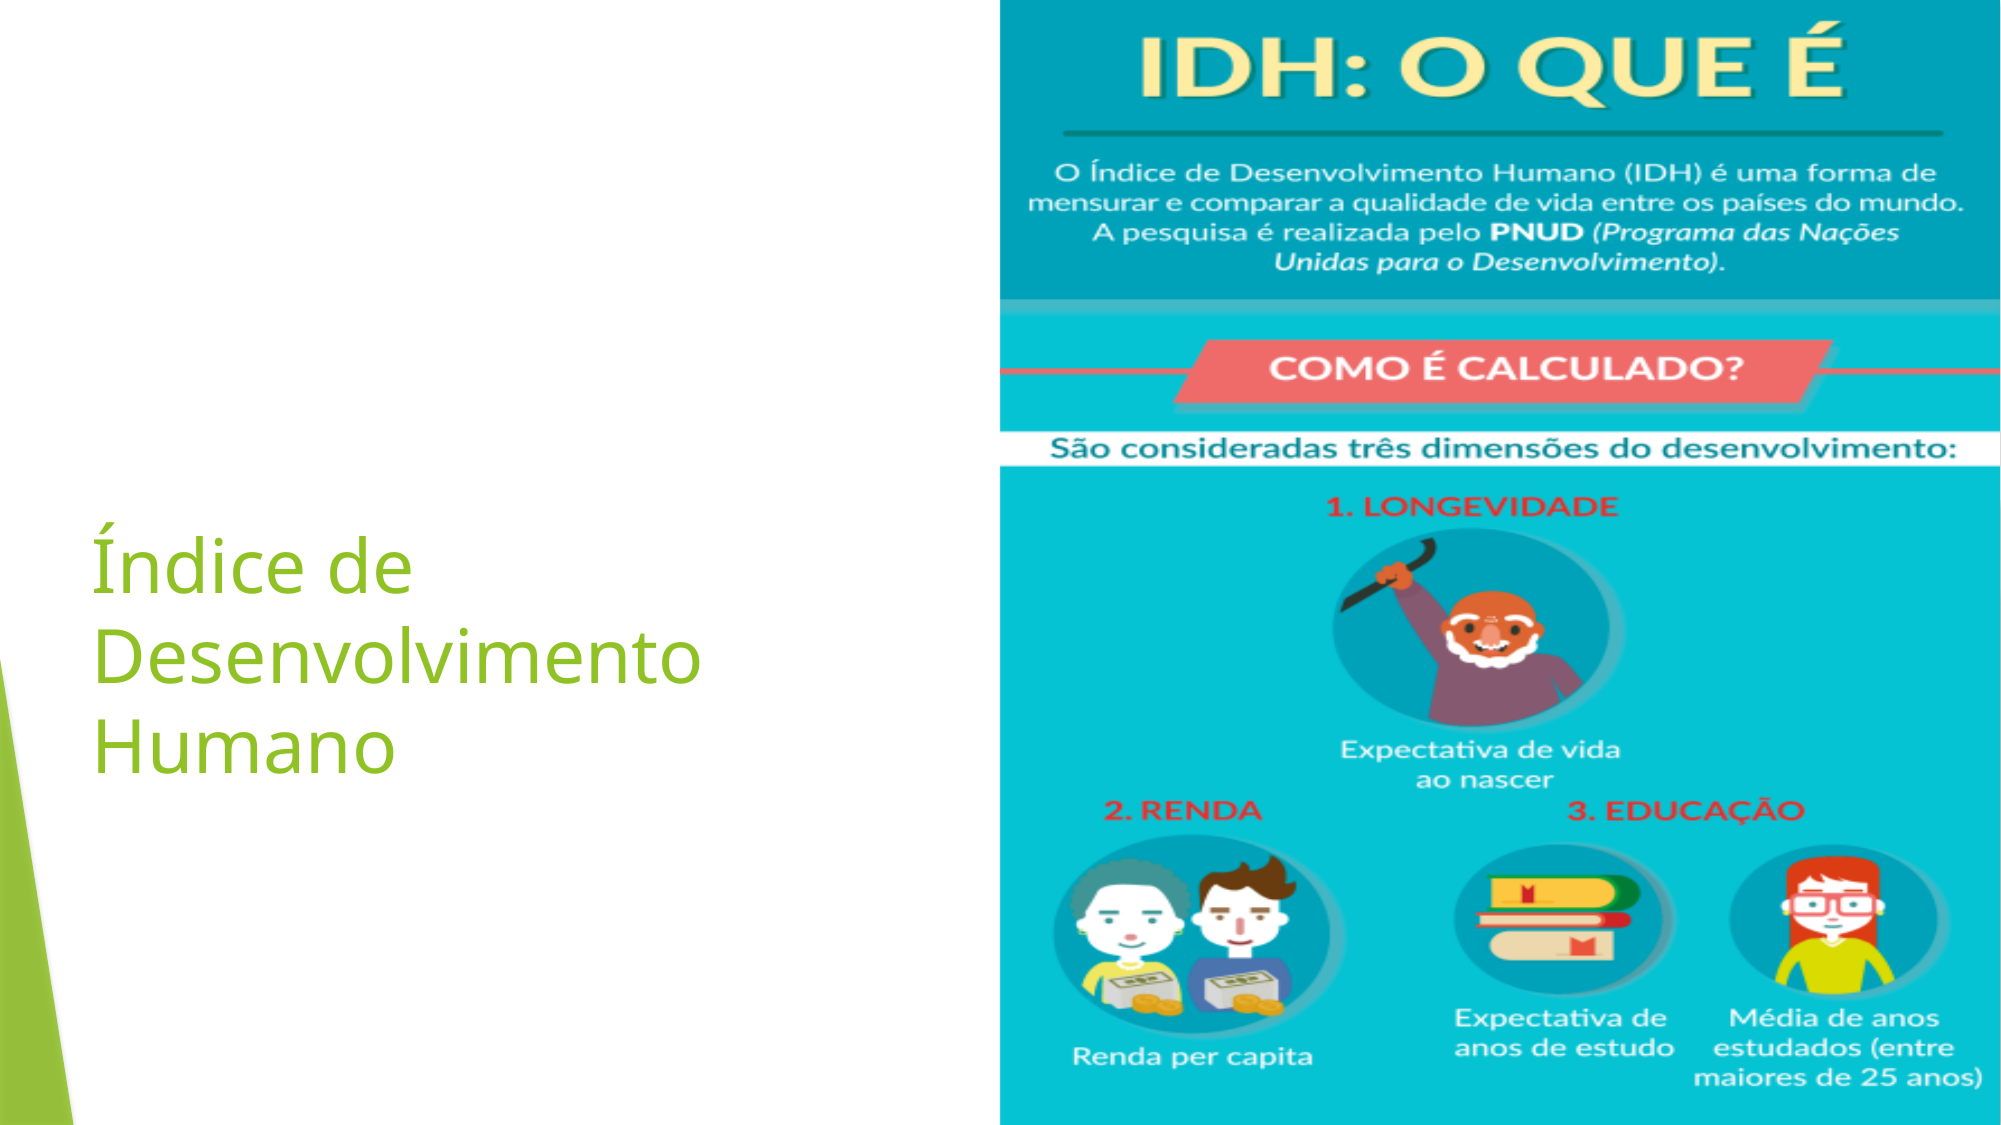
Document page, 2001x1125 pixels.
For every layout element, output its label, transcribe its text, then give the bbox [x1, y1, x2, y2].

title Índice de Desenvolvimento Humano [71, 475, 846, 809]
picture [999, 0, 2000, 1125]
